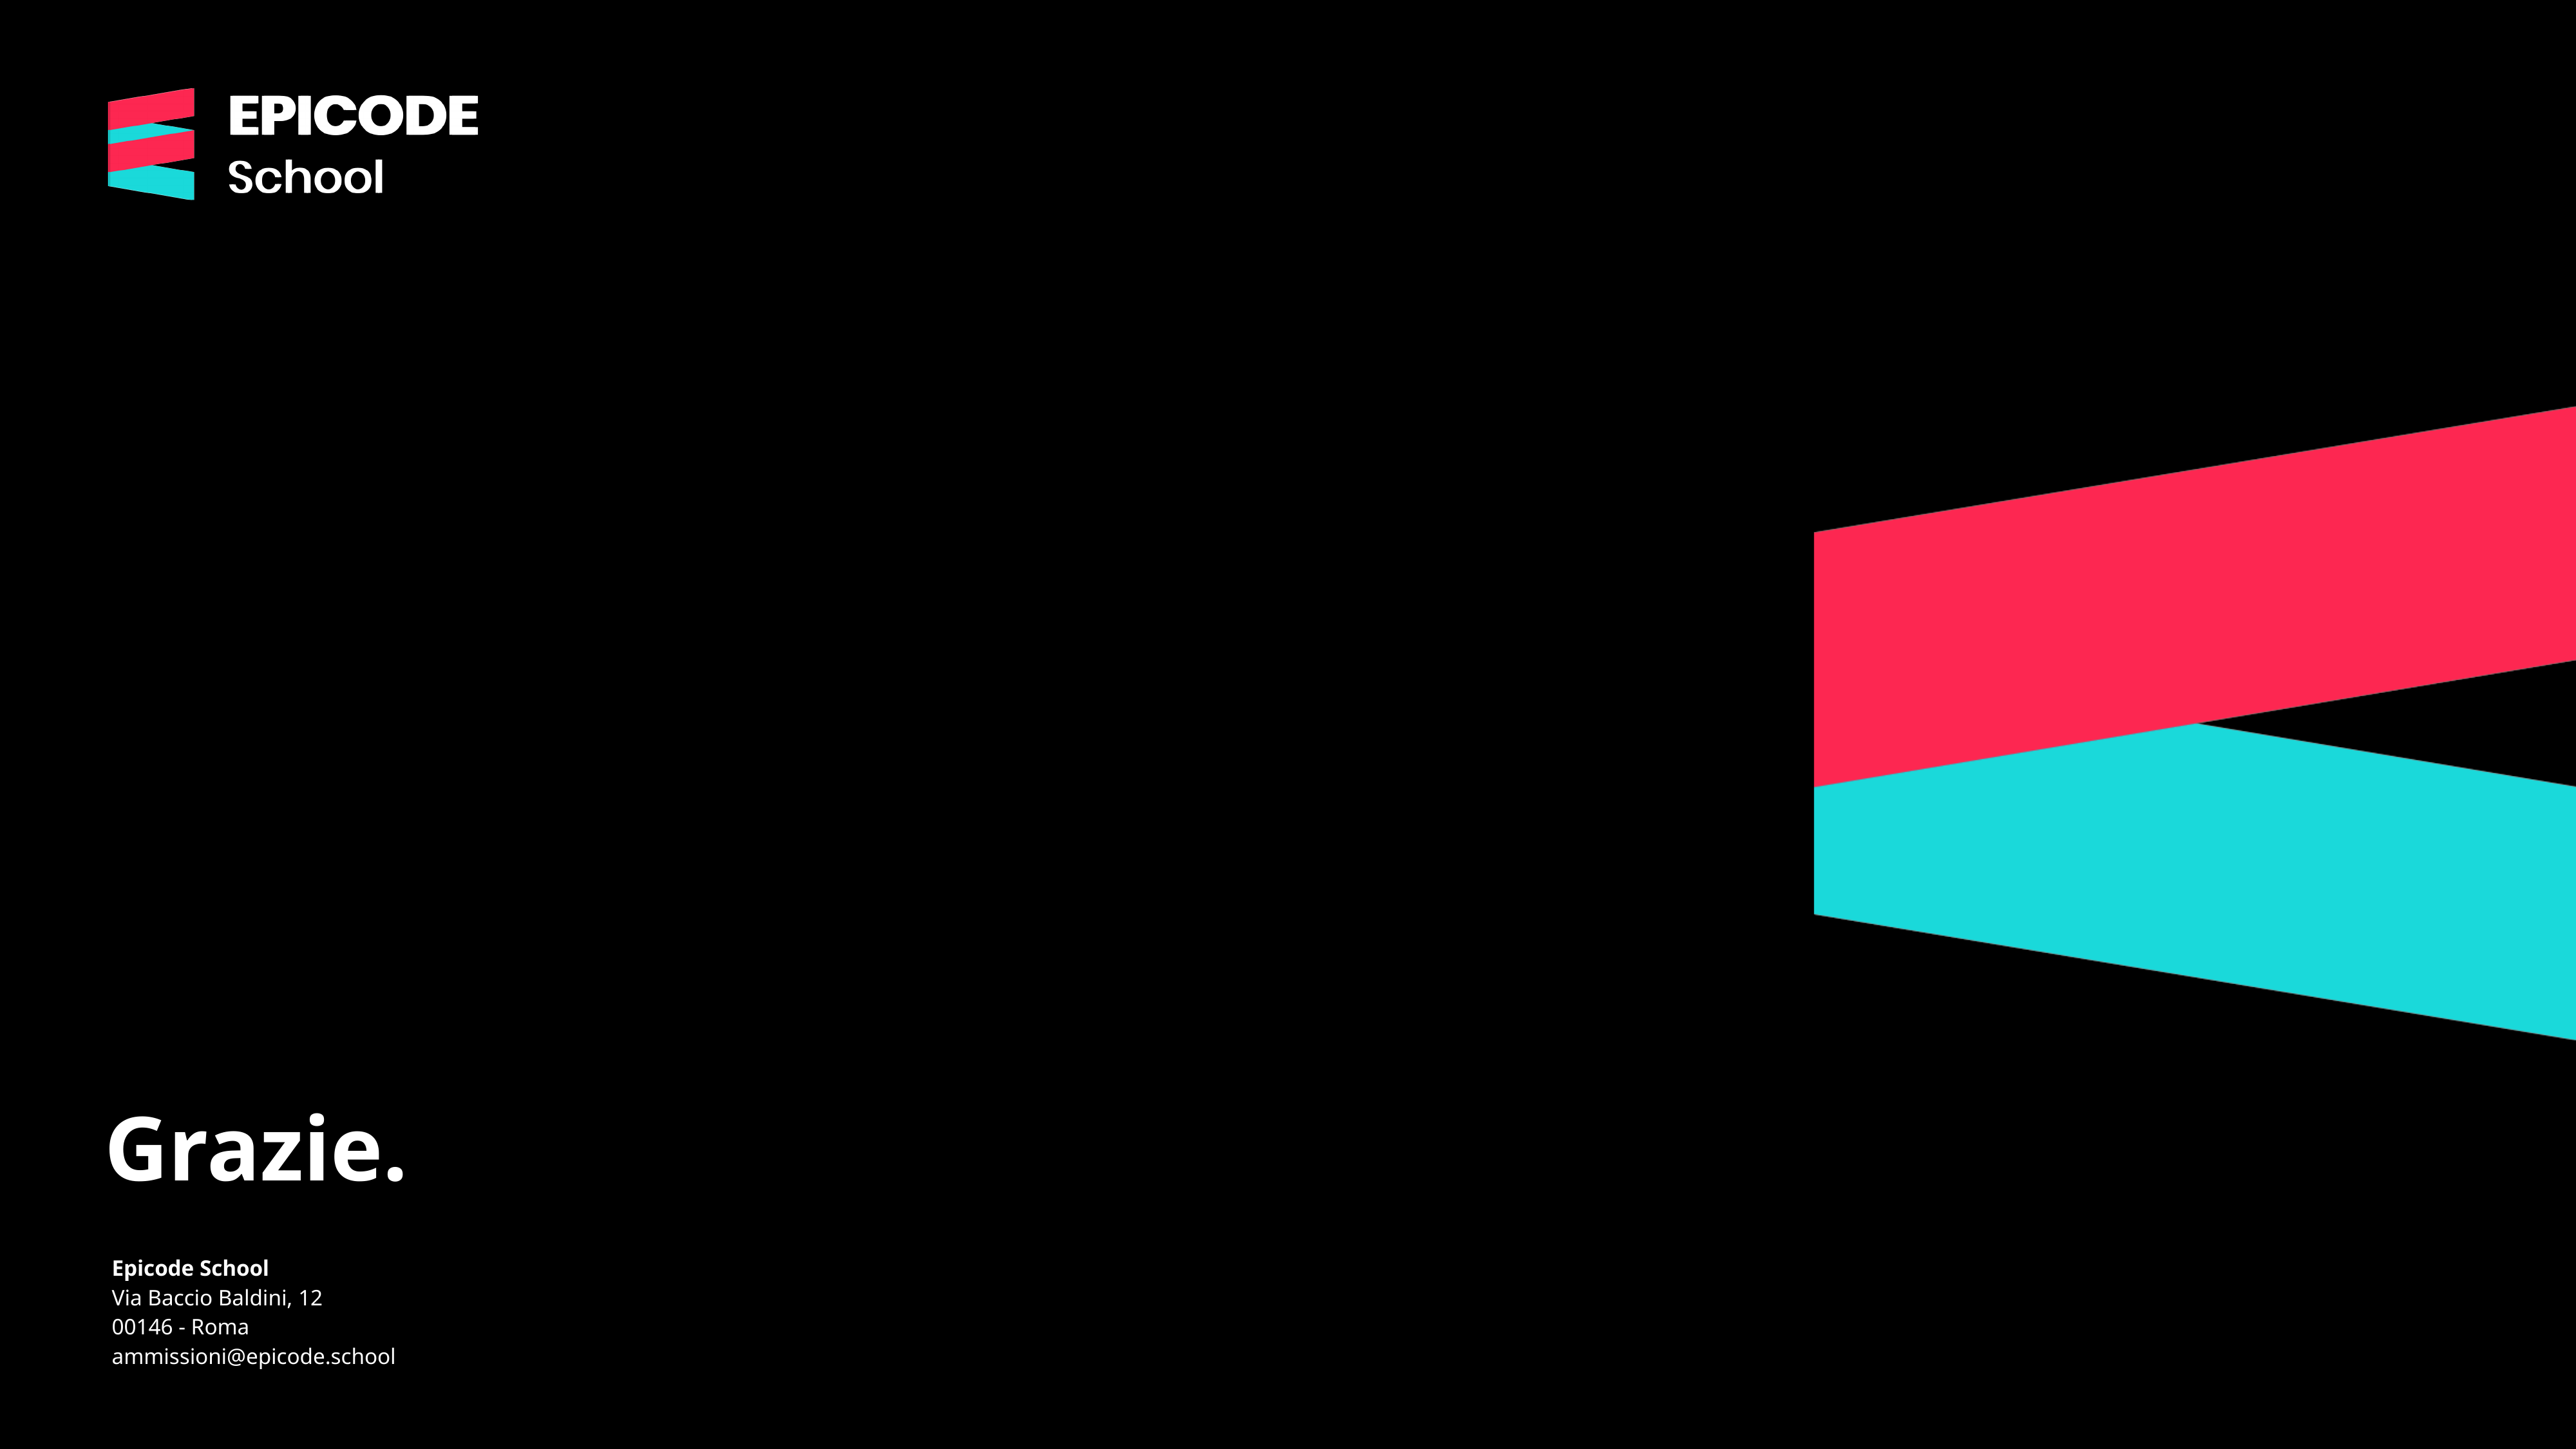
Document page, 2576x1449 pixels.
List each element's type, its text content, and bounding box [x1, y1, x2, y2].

picture [1794, 389, 2576, 1060]
text_box Grazie. [95, 1082, 419, 1208]
text_box Epicode School Via Baccio Baldini, 12 00146 - Roma ammissioni@epicode.school [111, 1250, 1374, 1369]
picture [102, 82, 486, 207]
